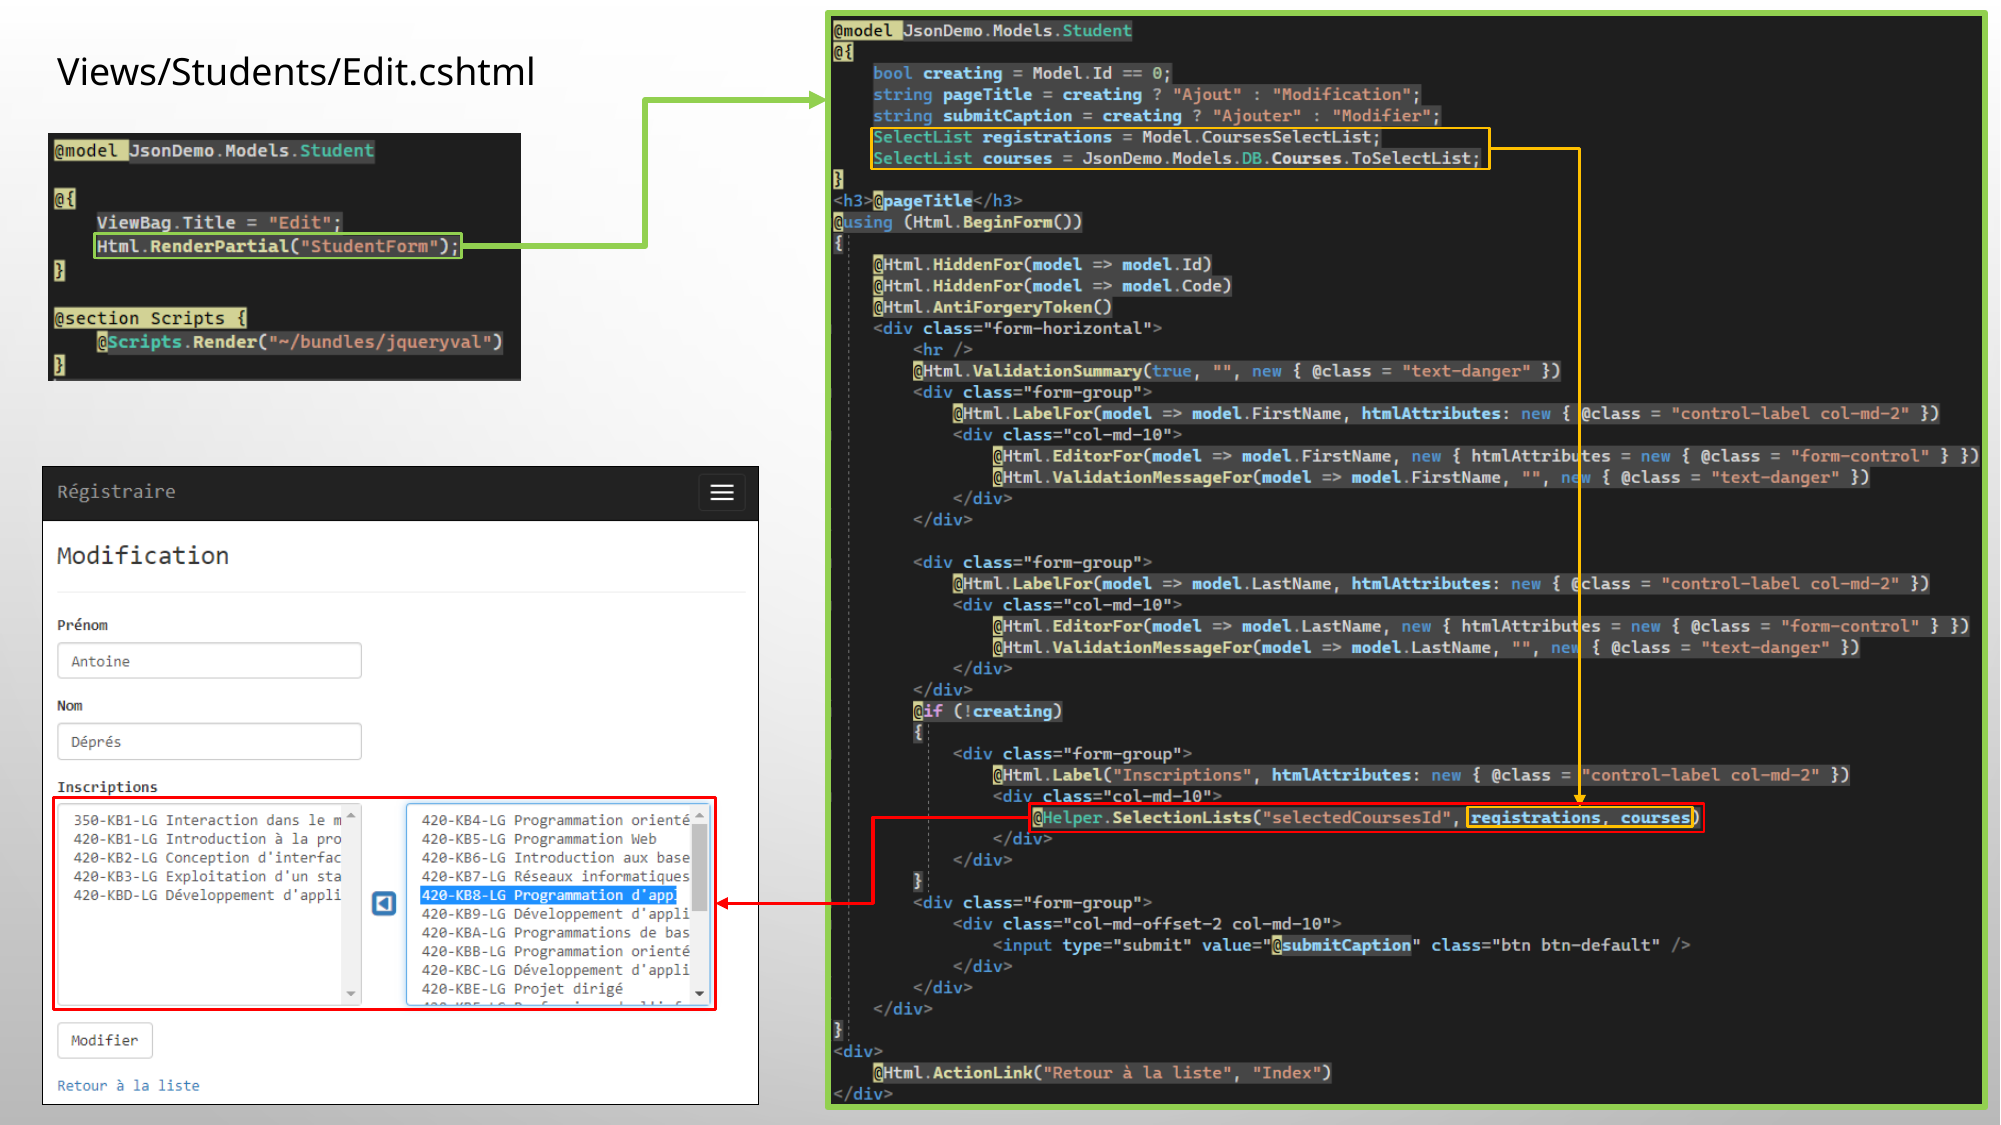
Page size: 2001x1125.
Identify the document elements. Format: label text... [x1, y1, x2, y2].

picture [0, 0, 2000, 1125]
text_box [1489, 148, 1581, 808]
text_box Views/Students/Edit.cshtml [42, 40, 615, 101]
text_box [715, 816, 1030, 904]
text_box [461, 99, 829, 246]
